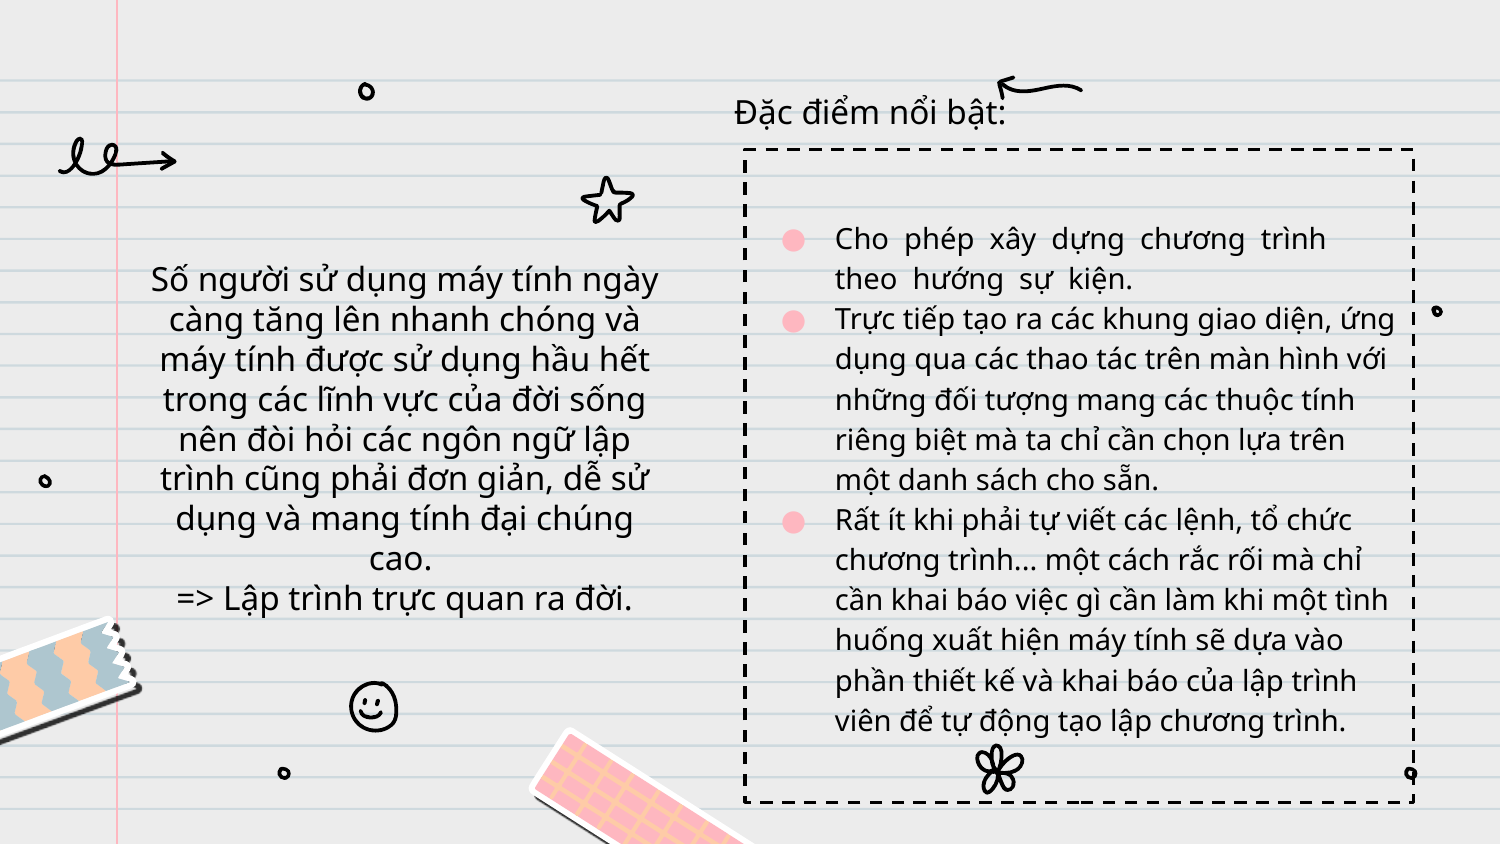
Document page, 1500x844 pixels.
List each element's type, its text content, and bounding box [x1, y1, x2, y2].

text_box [0, 651, 136, 742]
subtitle Số người sử dụng máy tính ngày càng tăng lên nhanh chóng và máy tính được sử dụng hầu hết trong các lĩnh vực của đời sống nên đòi hỏi các ngôn ngữ lập trình cũng phải đơn giản, dễ sử dụng và mang tính đại chúng cao. => Lập trình trực quan ra đời. [129, 237, 681, 639]
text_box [519, 755, 803, 844]
list Cho phép xây dựng chương trình theo hướng sự kiện. Trực tiếp tạo ra các khung giao diện, ứng dụng qua các thao tác trên màn hình với những đối tượng mang các thuộc tính riêng biệt mà ta chỉ cần chọn lựa trên một danh sách cho sẵn. Rất ít khi phải tự viết các lệnh, tổ chức chương trình... một cách rắc rối mà chỉ cần khai báo việc gì cần làm khi một tình huống xuất hiện máy tính sẽ dựa vào phần thiết kế và khai báo của lập trình viên để tự động tạo lập chương trình. [743, 148, 1415, 804]
text_box Đặc điểm nổi bật: [698, 77, 1023, 139]
